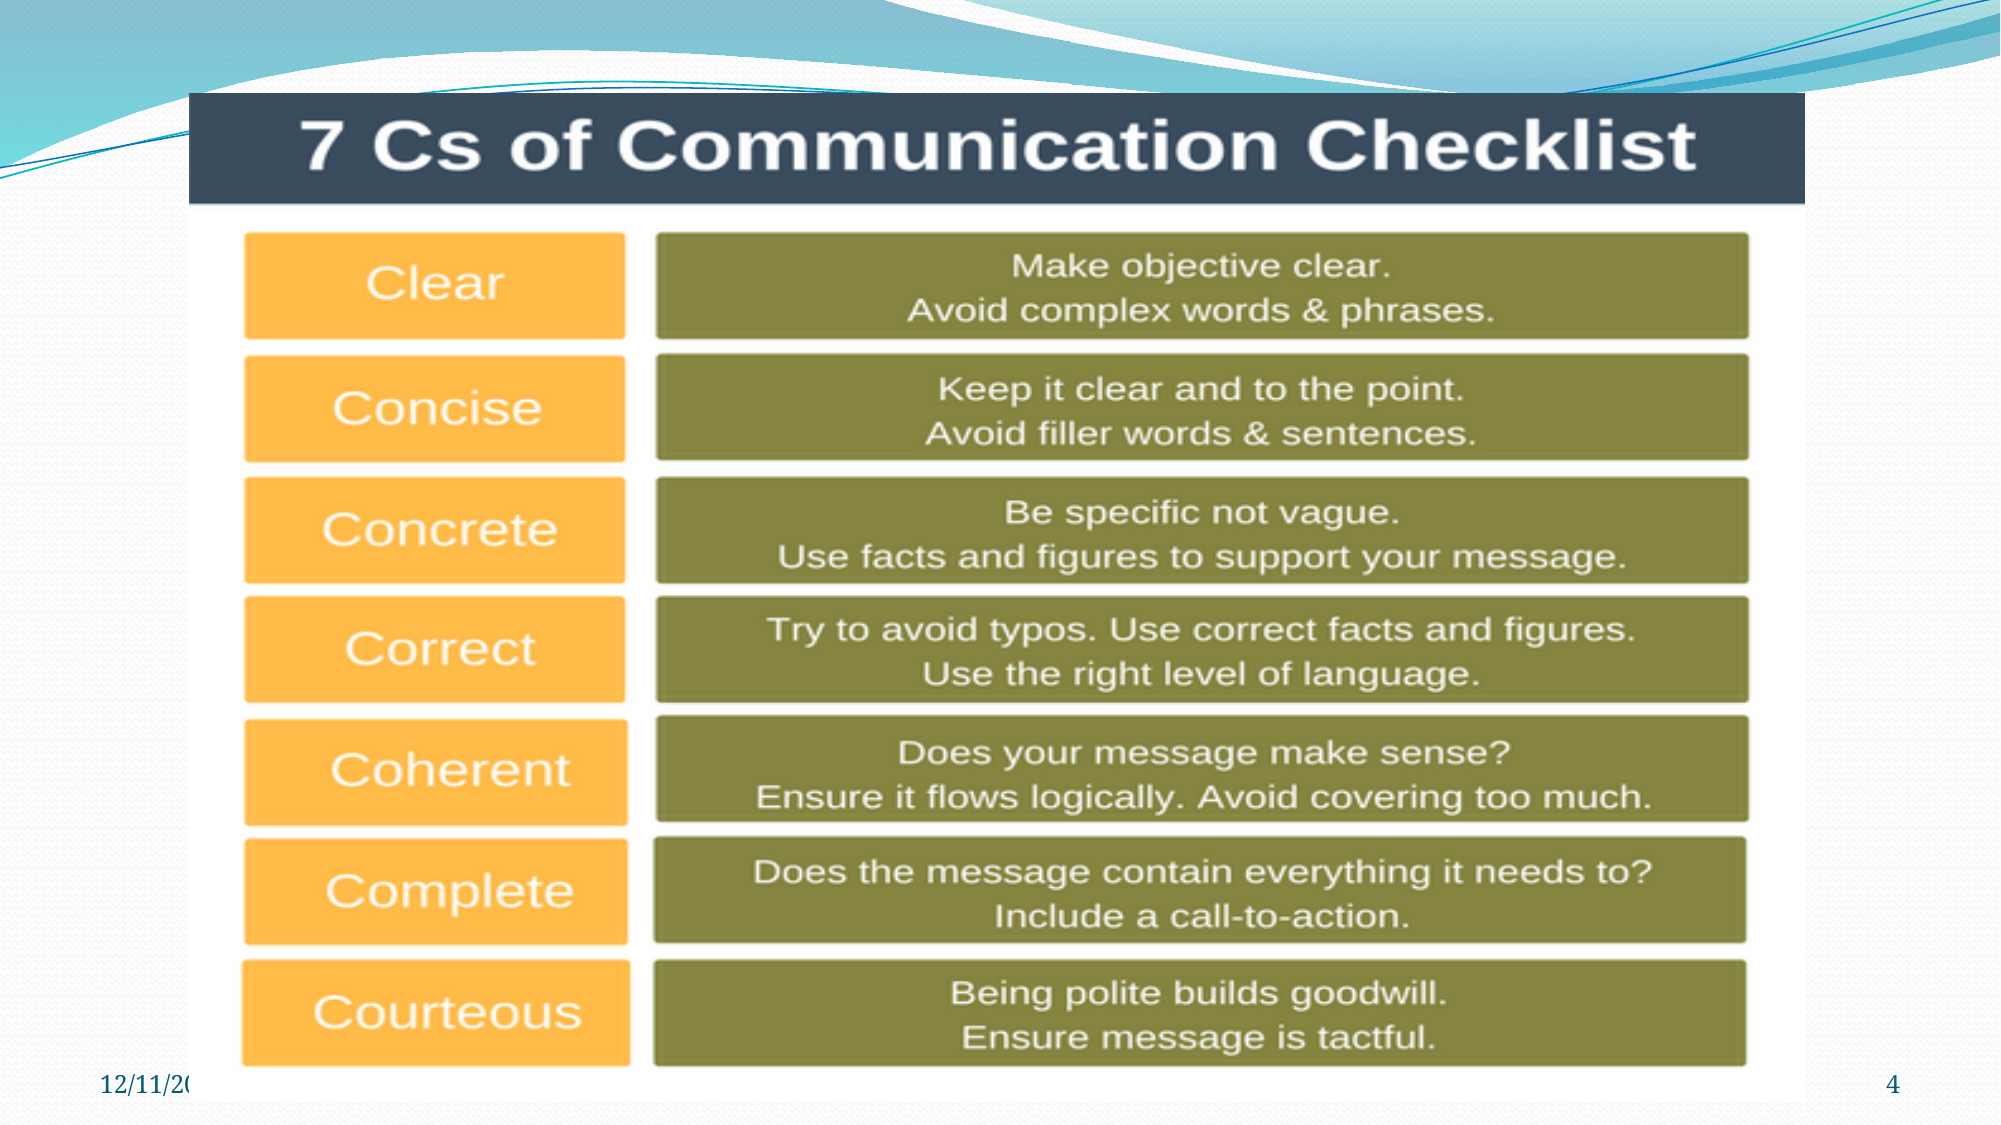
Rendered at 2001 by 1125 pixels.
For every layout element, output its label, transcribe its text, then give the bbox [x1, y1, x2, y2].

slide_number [99, 1042, 181, 1103]
slide_number 4 [1812, 1042, 1900, 1103]
picture [188, 93, 1805, 1103]
